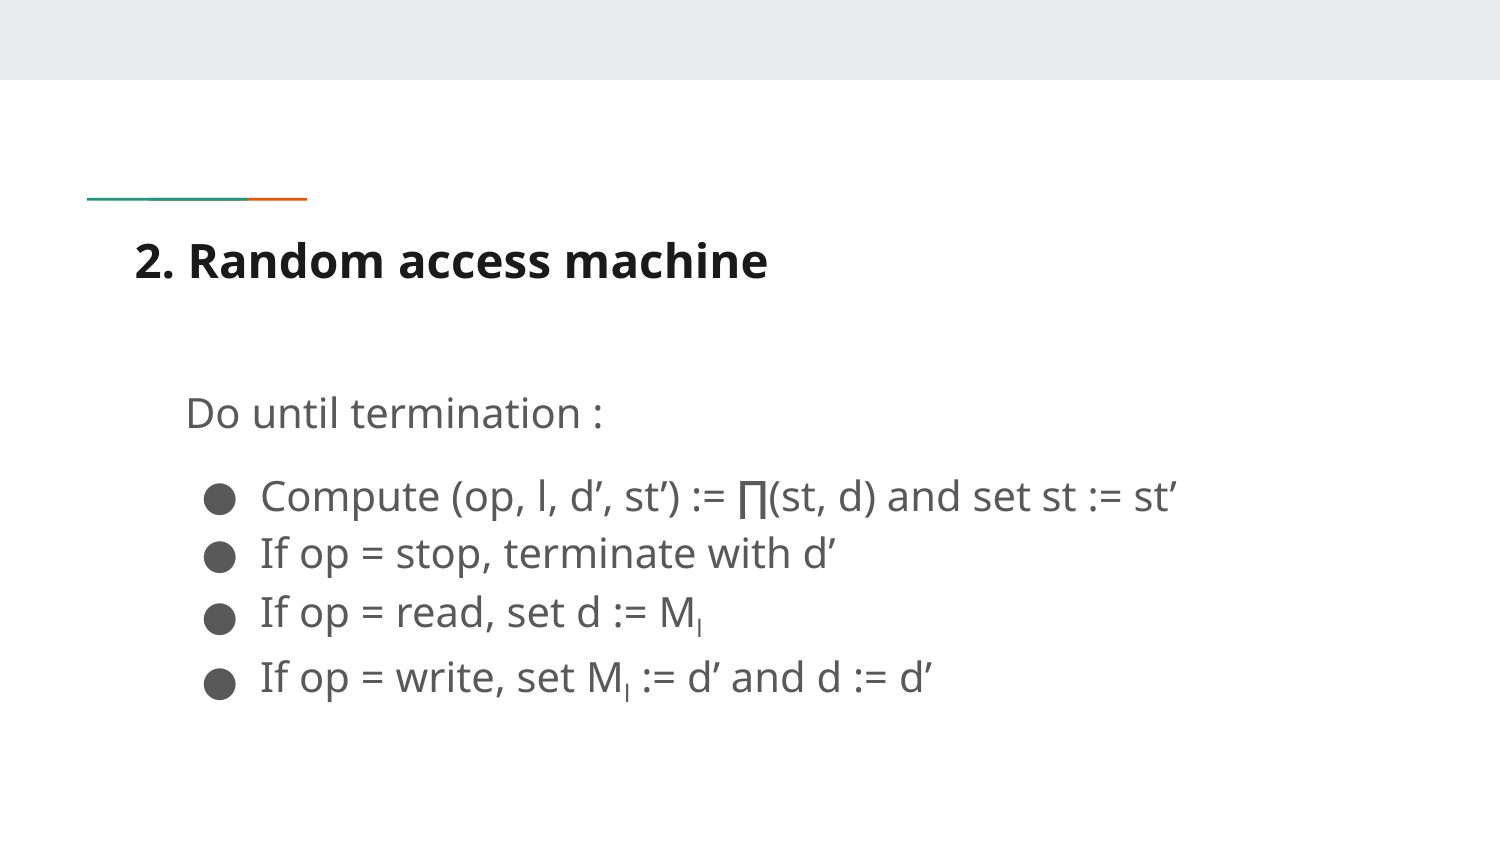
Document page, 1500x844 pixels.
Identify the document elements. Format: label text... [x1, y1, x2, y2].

list Do until termination : Compute (op, l, d’, st’) := ∏(st, d) and set st := st’ If op = stop, terminate with d’ If op = read, set d := Ml If op = write, set Ml := d’ and d := d’ [170, 364, 1360, 798]
title 2. Random access machine [119, 216, 1381, 305]
